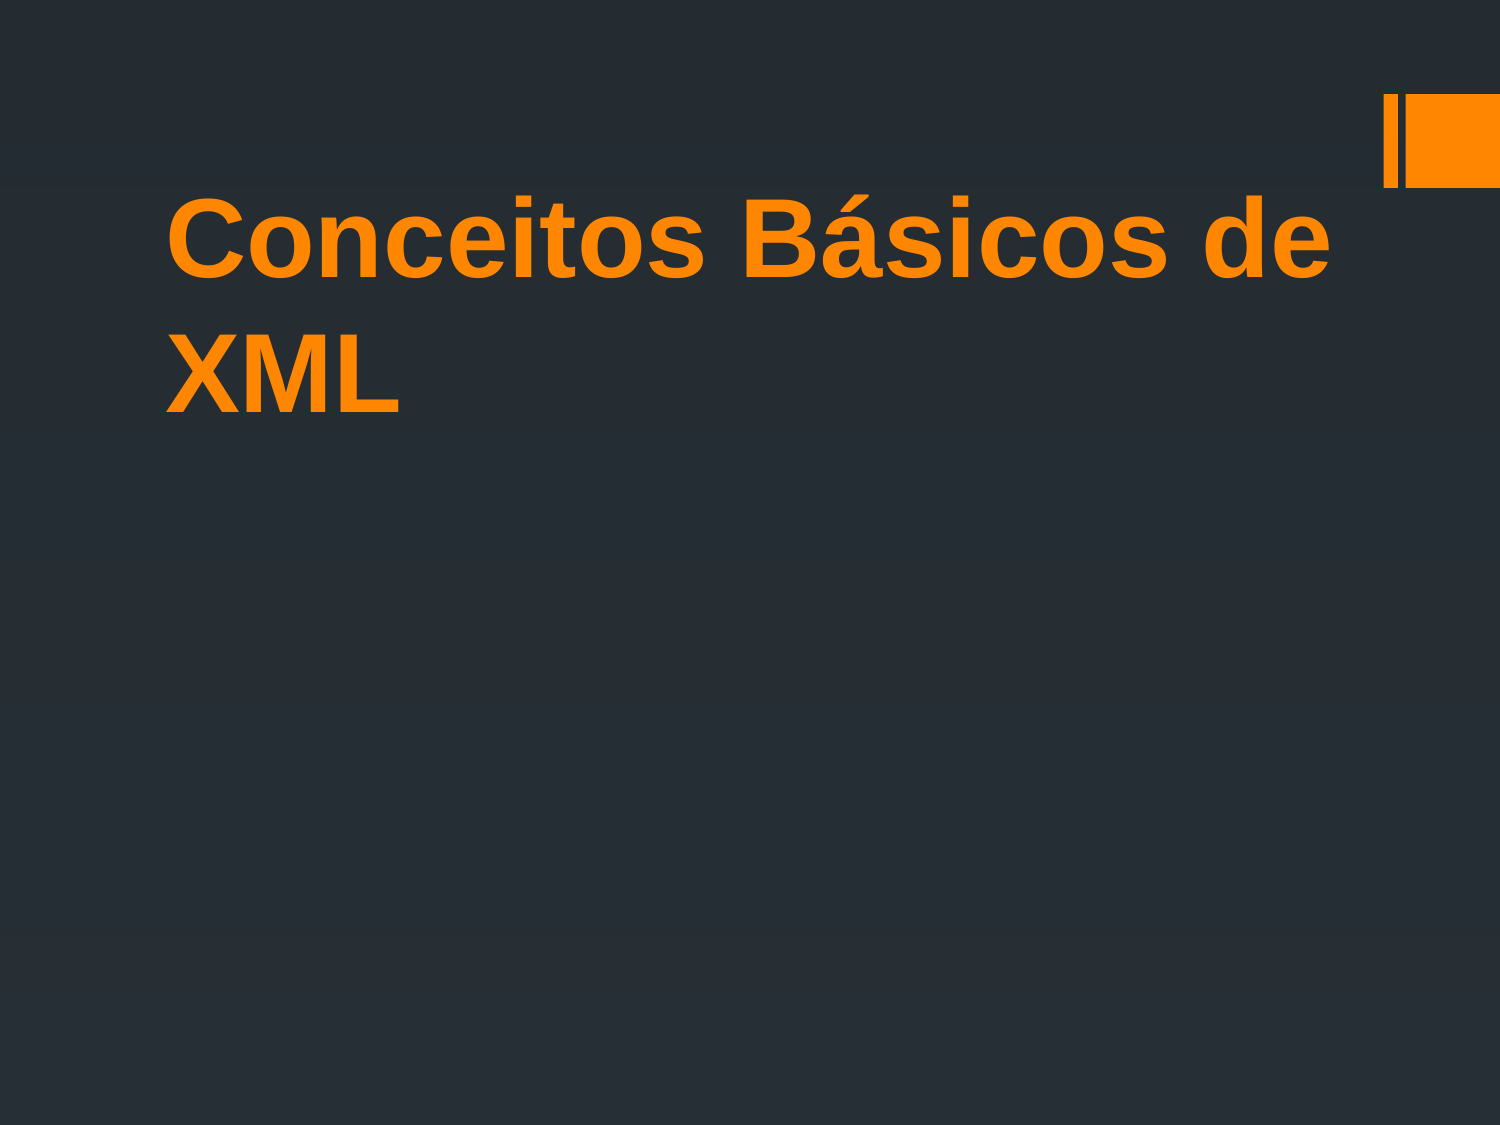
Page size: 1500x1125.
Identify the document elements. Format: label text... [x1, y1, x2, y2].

title Conceitos Básicos de XML [150, 253, 1350, 443]
